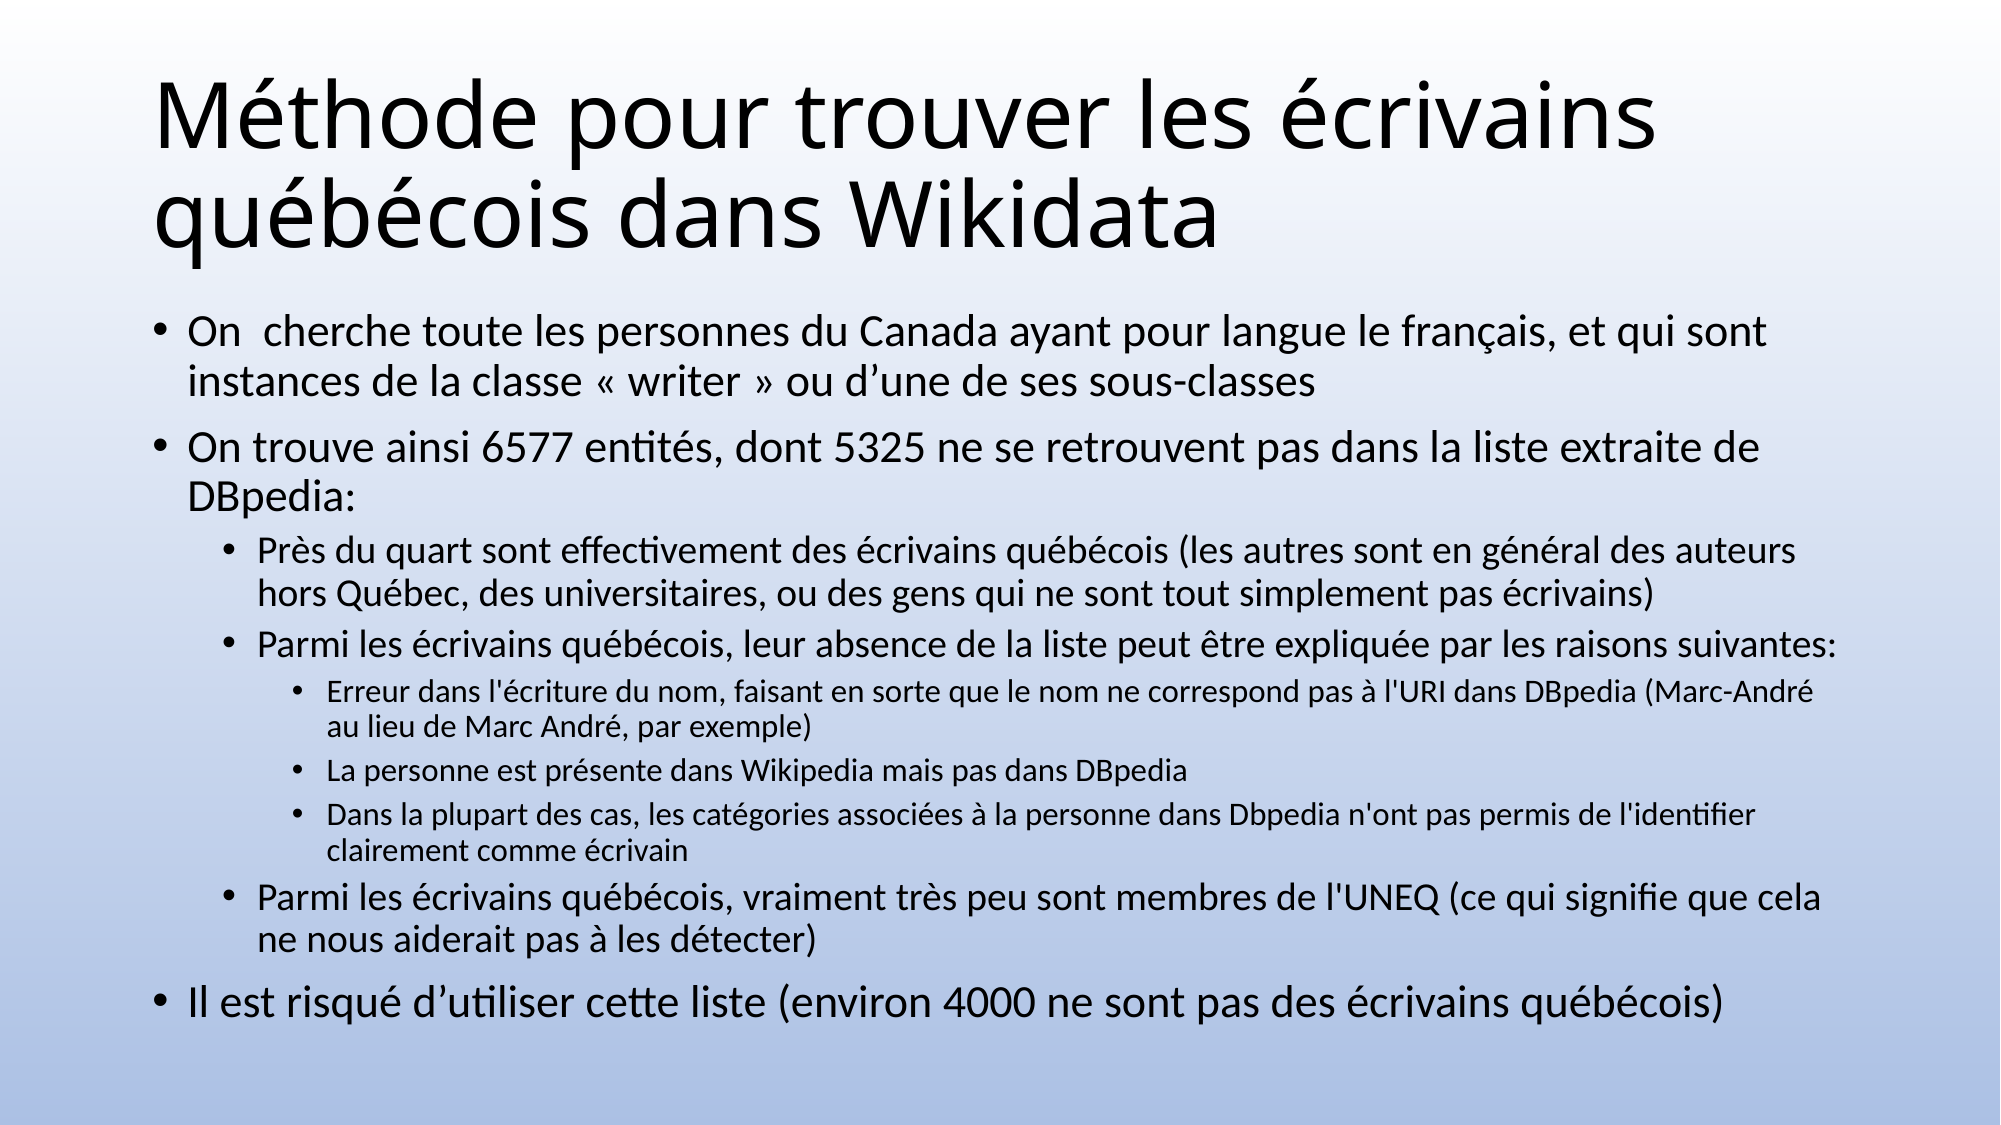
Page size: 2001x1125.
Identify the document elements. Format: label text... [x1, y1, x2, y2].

title Méthode pour trouver les écrivains québécois dans Wikidata [137, 59, 1863, 278]
list On cherche toute les personnes du Canada ayant pour langue le français, et qui sont instances de la classe « writer » ou d’une de ses sous-classes On trouve ainsi 6577 entités, dont 5325 ne se retrouvent pas dans la liste extraite de DBpedia: Près du quart sont effectivement des écrivains québécois (les autres sont en général des auteurs hors Québec, des universitaires, ou des gens qui ne sont tout simplement pas écrivains) Parmi les écrivains québécois, leur absence de la liste peut être expliquée par les raisons suivantes: Erreur dans l'écriture du nom, faisant en sorte que le nom ne correspond pas à l'URI dans DBpedia (Marc-André au lieu de Marc André, par exemple) La personne est présente dans Wikipedia mais pas dans DBpedia Dans la plupart des cas, les catégories associées à la personne dans Dbpedia n'ont pas permis de l'identifier clairement comme écrivain Parmi les écrivains québécois, vraiment très peu sont membres de l'UNEQ (ce qui signifie que cela ne nous aiderait pas à les détecter) Il est risqué d’utiliser cette liste (environ 4000 ne sont pas des écrivains québécois) [137, 299, 1863, 1068]
